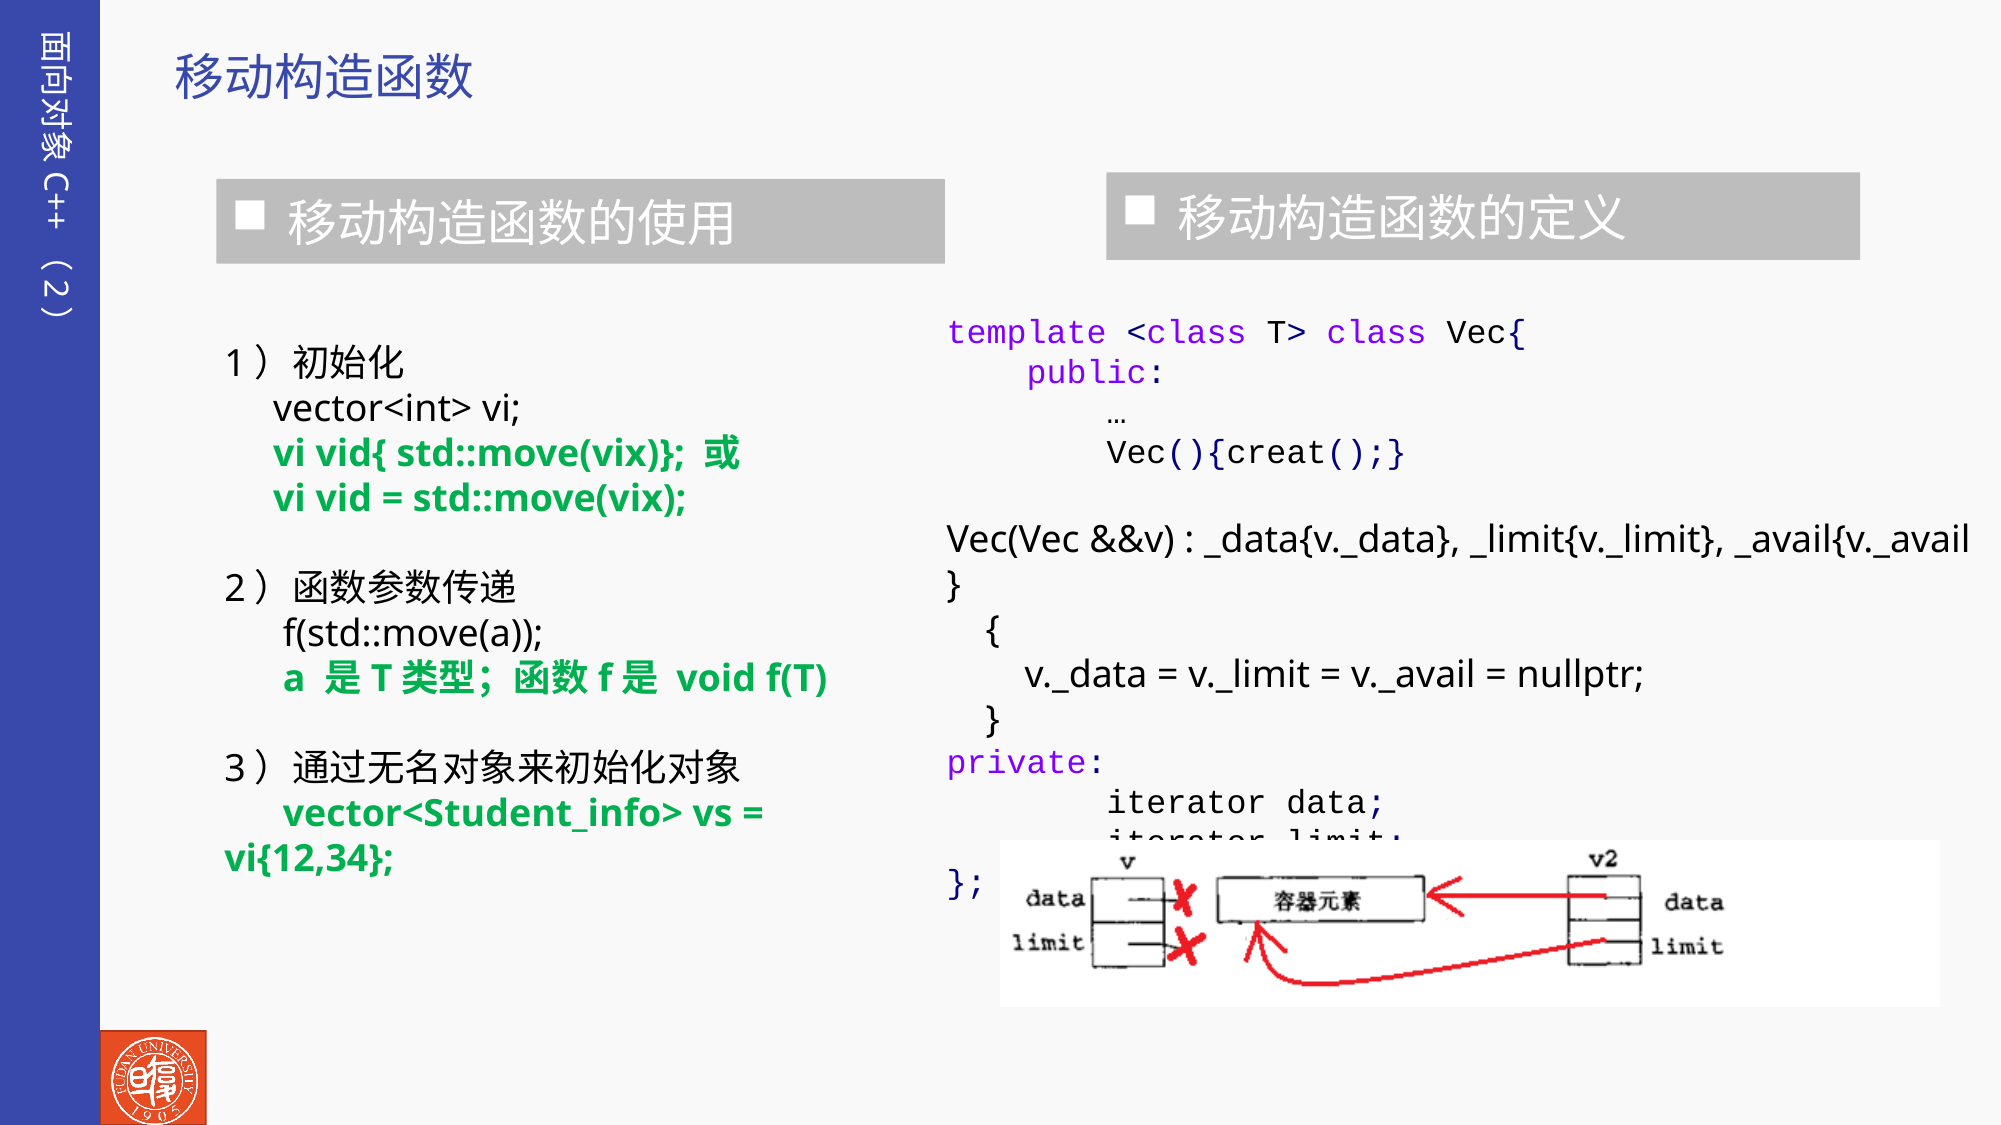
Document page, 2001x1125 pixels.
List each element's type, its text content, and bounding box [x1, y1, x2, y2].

text_box 移动构造函数 [159, 37, 490, 113]
text_box [0, 0, 101, 1125]
text_box 移动构造函数的定义 [1104, 171, 1862, 261]
text_box 1）初始化 vector<int> vi; vi vid{ std::move(vix)}; 或 vi vid = std::move(vix); 2）函数参数传递 f(std::move(a)); a 是T类型；函数f是 void f(T) 3）通过无名对象来初始化对象 vector<Student_info> vs = vi{12,34}; [209, 332, 931, 887]
text_box 面向对象C++（2） [14, 15, 86, 316]
picture [1000, 840, 1940, 1007]
text_box 移动构造函数的使用 [215, 177, 946, 265]
picture [111, 1037, 198, 1125]
text_box template <class T> class Vec{ public: … Vec(){creat();} Vec(Vec &&v) : _data{v._data}, _limit{v._limit}, _avail{v._avail} { v._data = v._limit = v._avail = nullptr; } private: iterator data; iterator limit; }; [931, 303, 2000, 908]
